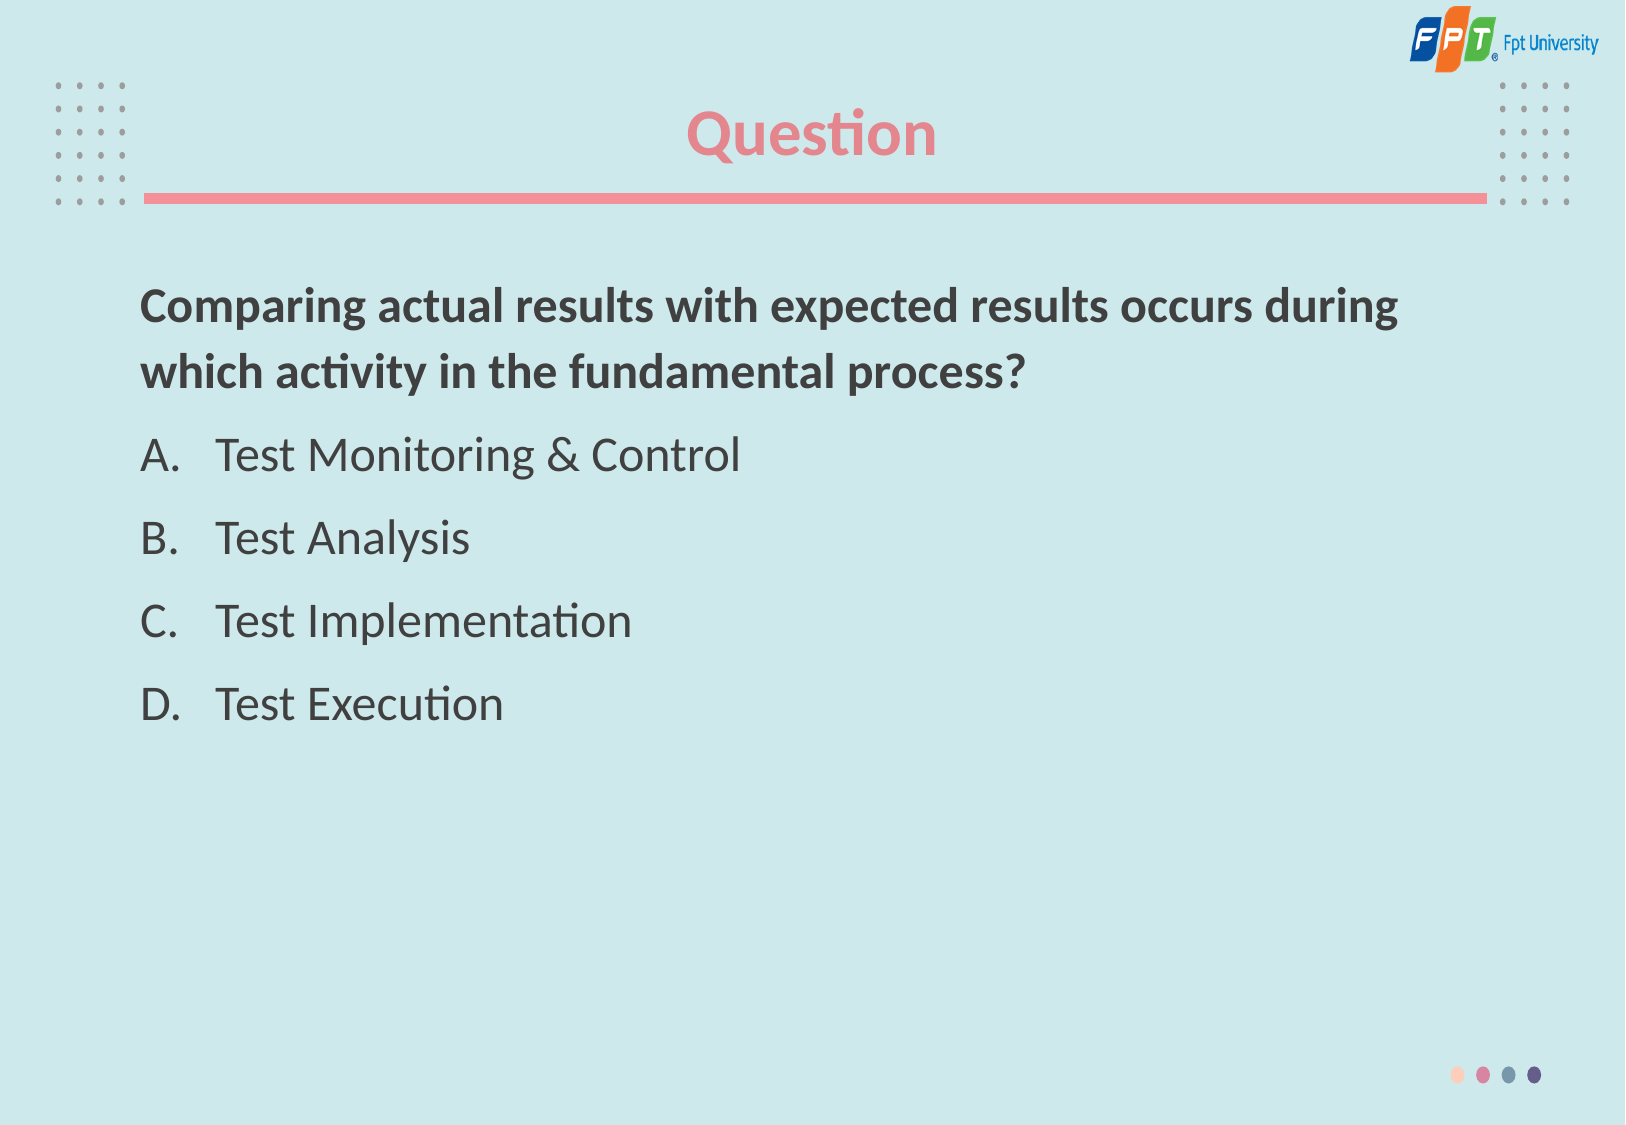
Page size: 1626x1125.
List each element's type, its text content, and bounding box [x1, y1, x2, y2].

list Comparing actual results with expected results occurs during which activity in the fundamental process? Test Monitoring & Control Test Analysis Test Implementation Test Execution [125, 259, 1514, 1014]
picture [1383, 6, 1624, 88]
title Question [111, 60, 1514, 208]
